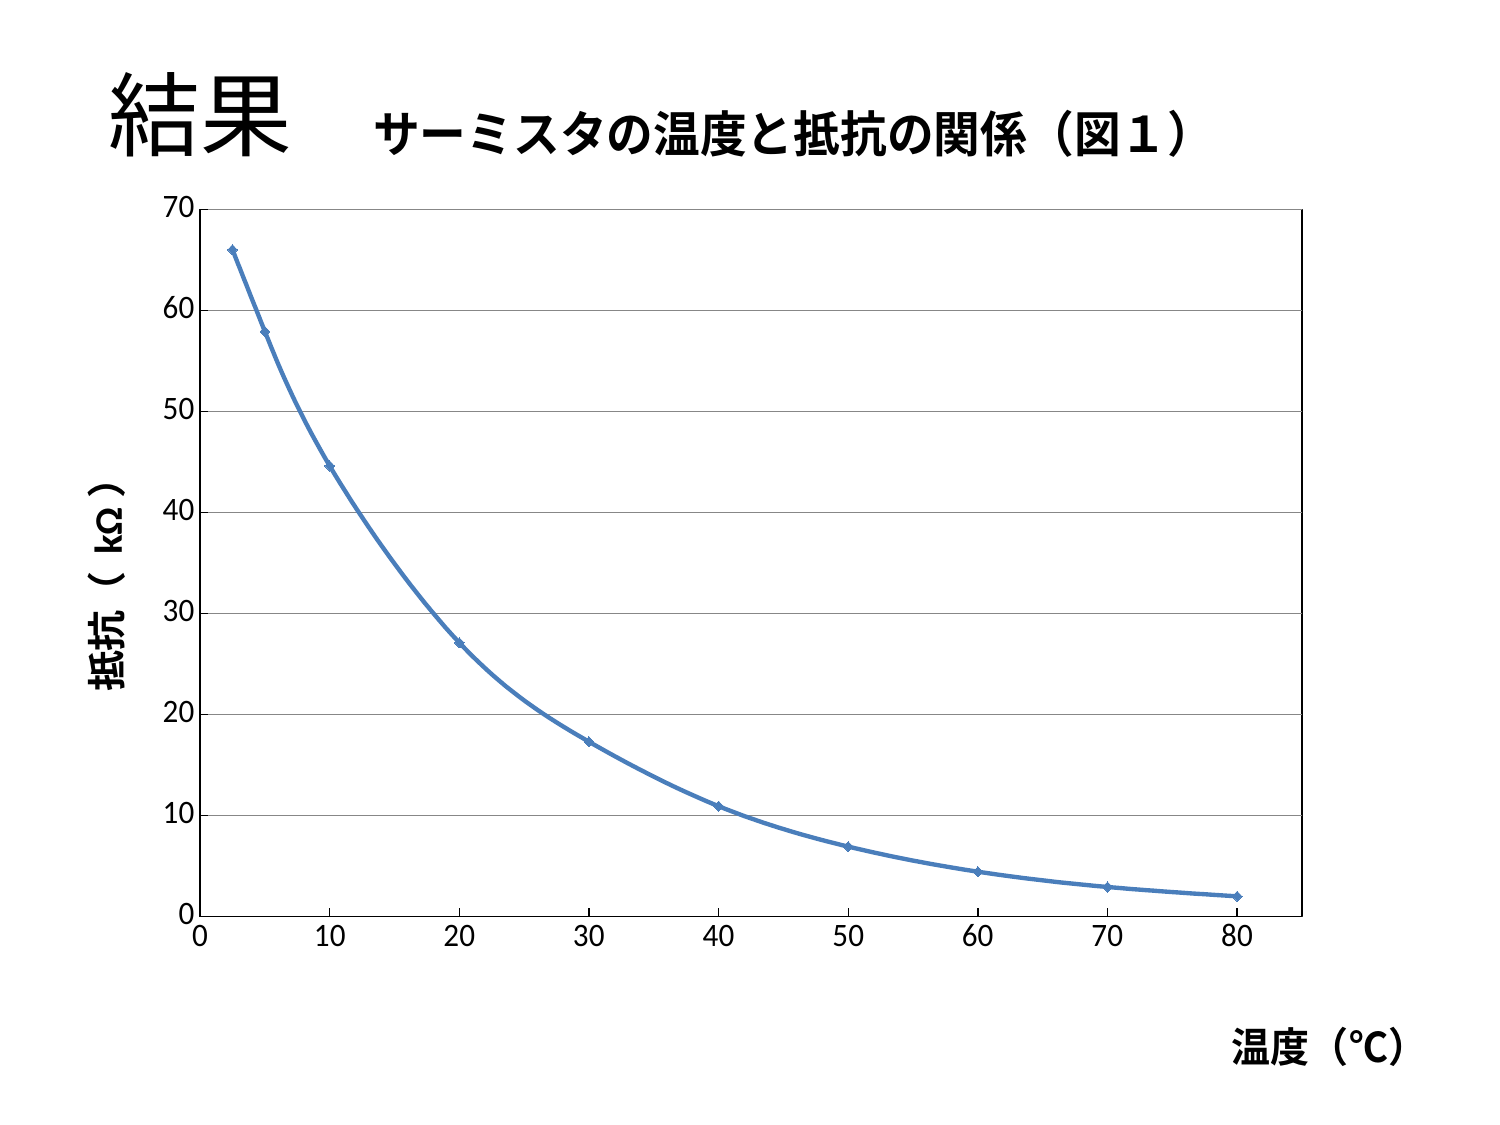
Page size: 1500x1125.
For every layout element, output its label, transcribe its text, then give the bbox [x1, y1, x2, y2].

chart [64, 54, 1436, 1088]
title 結果 [29, 19, 372, 207]
